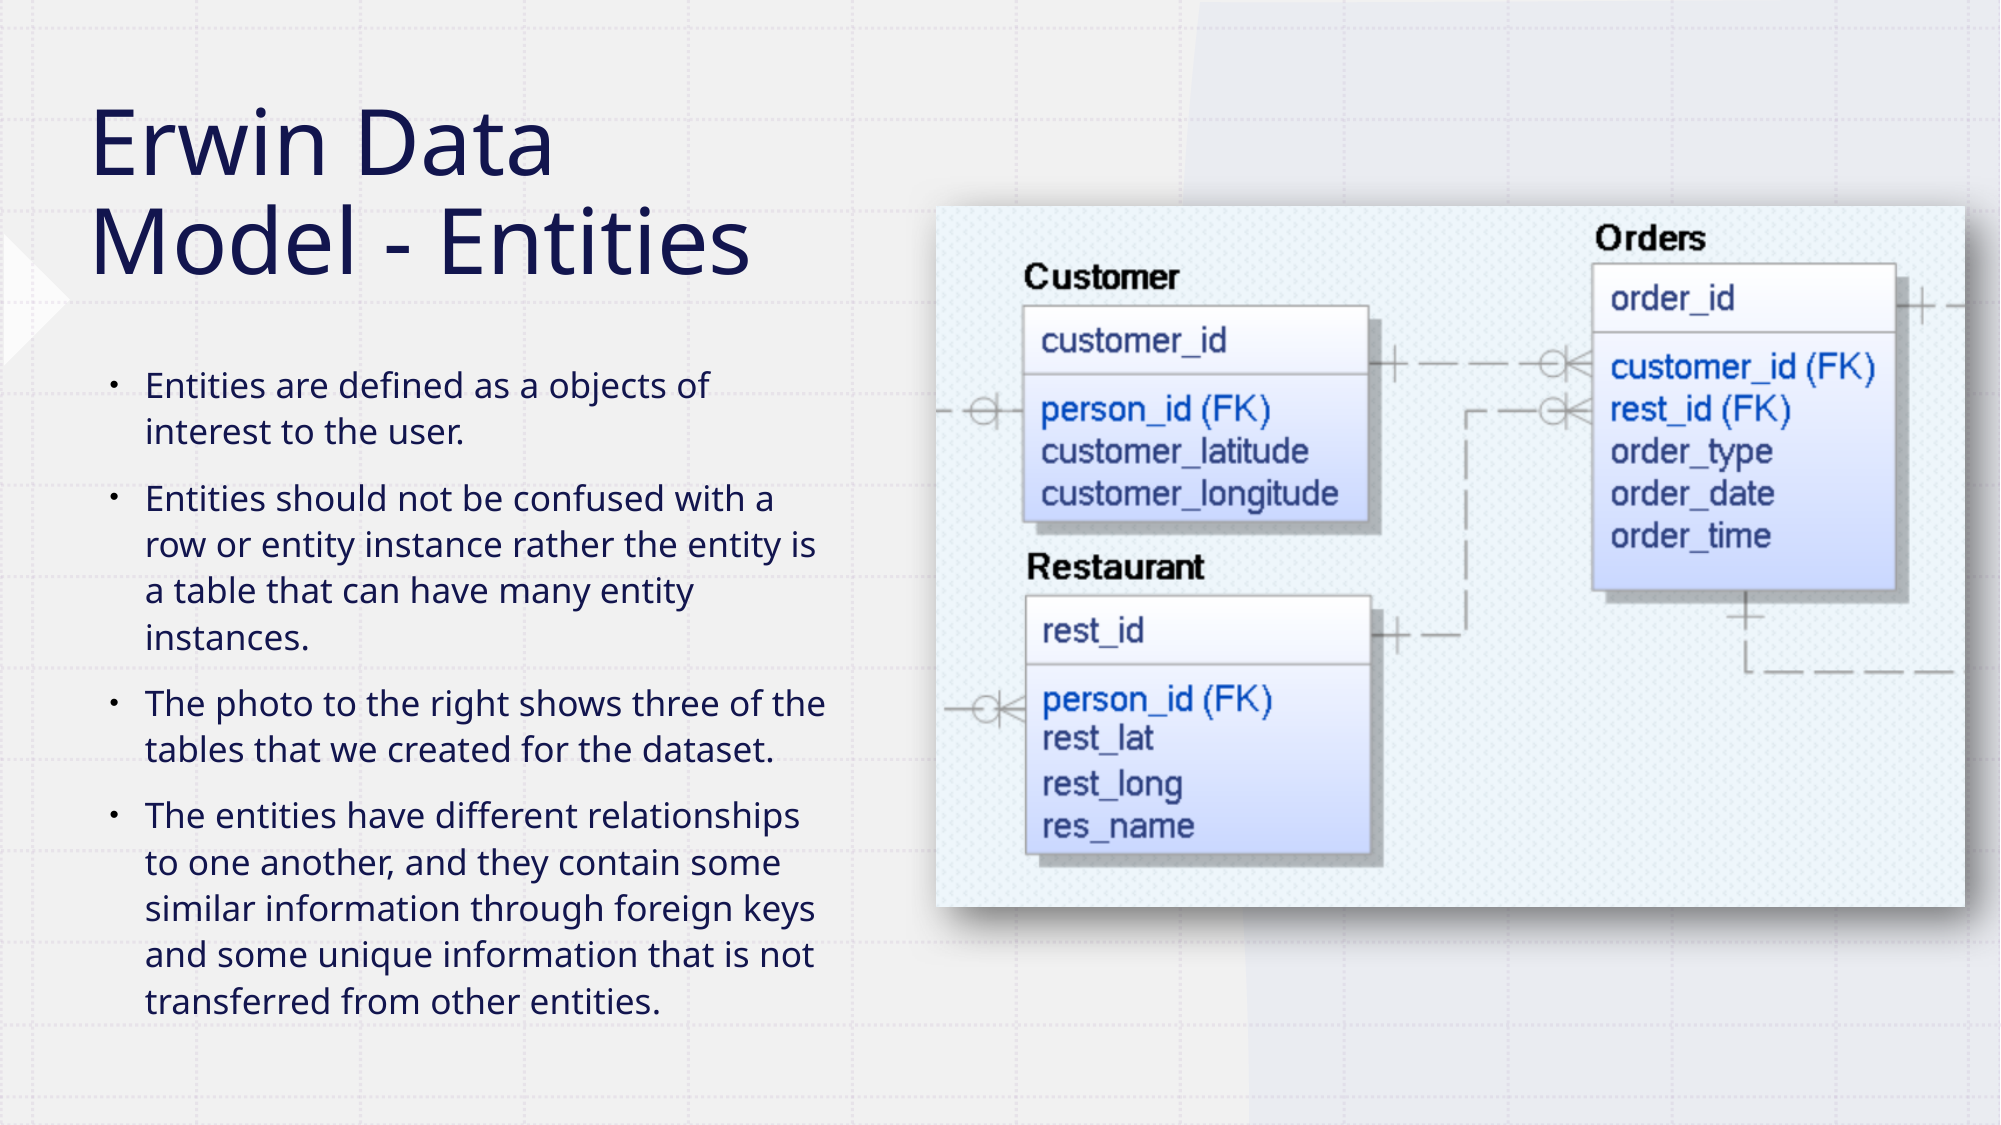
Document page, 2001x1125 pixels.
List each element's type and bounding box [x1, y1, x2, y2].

picture [936, 206, 1965, 907]
text_box [0, 0, 2000, 1125]
